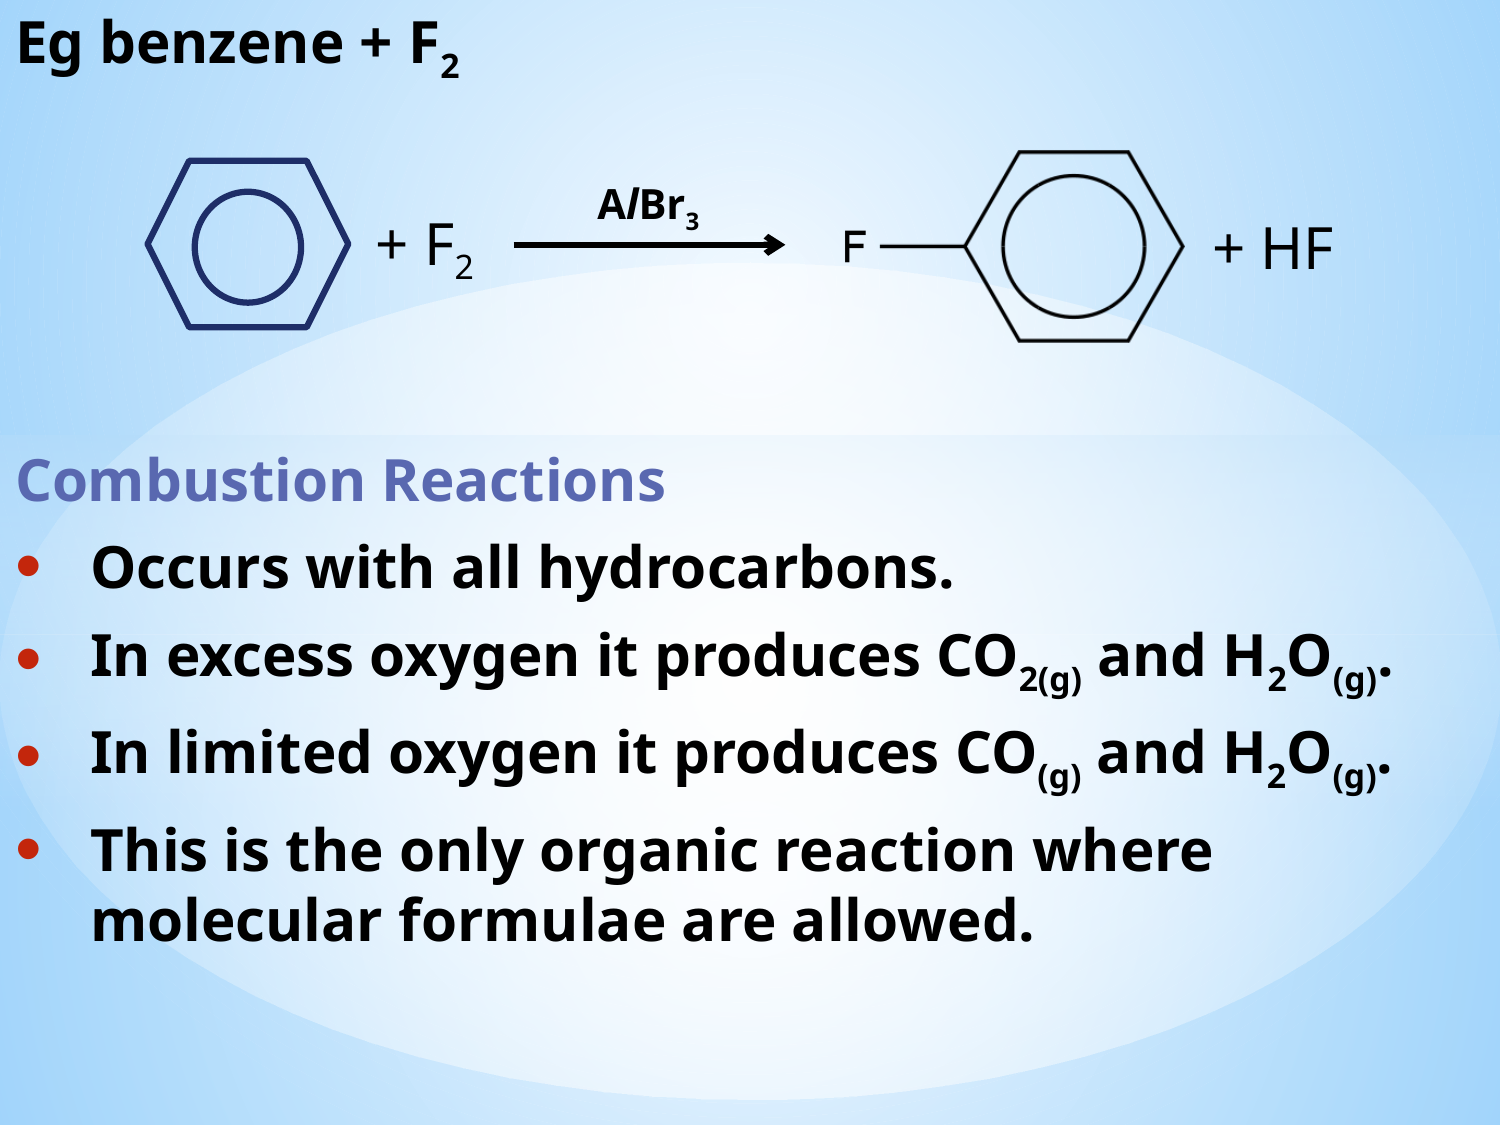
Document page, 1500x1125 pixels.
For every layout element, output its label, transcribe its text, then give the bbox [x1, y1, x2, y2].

text_box Combustion Reactions Occurs with all hydrocarbons. In excess oxygen it produces CO2(g) and H2O(g). In limited oxygen it produces CO(g) and H2O(g). This is the only organic reaction where molecular formulae are allowed. [0, 435, 1500, 1012]
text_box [147, 136, 1348, 356]
subtitle Eg benzene + F2 [0, 0, 1500, 149]
